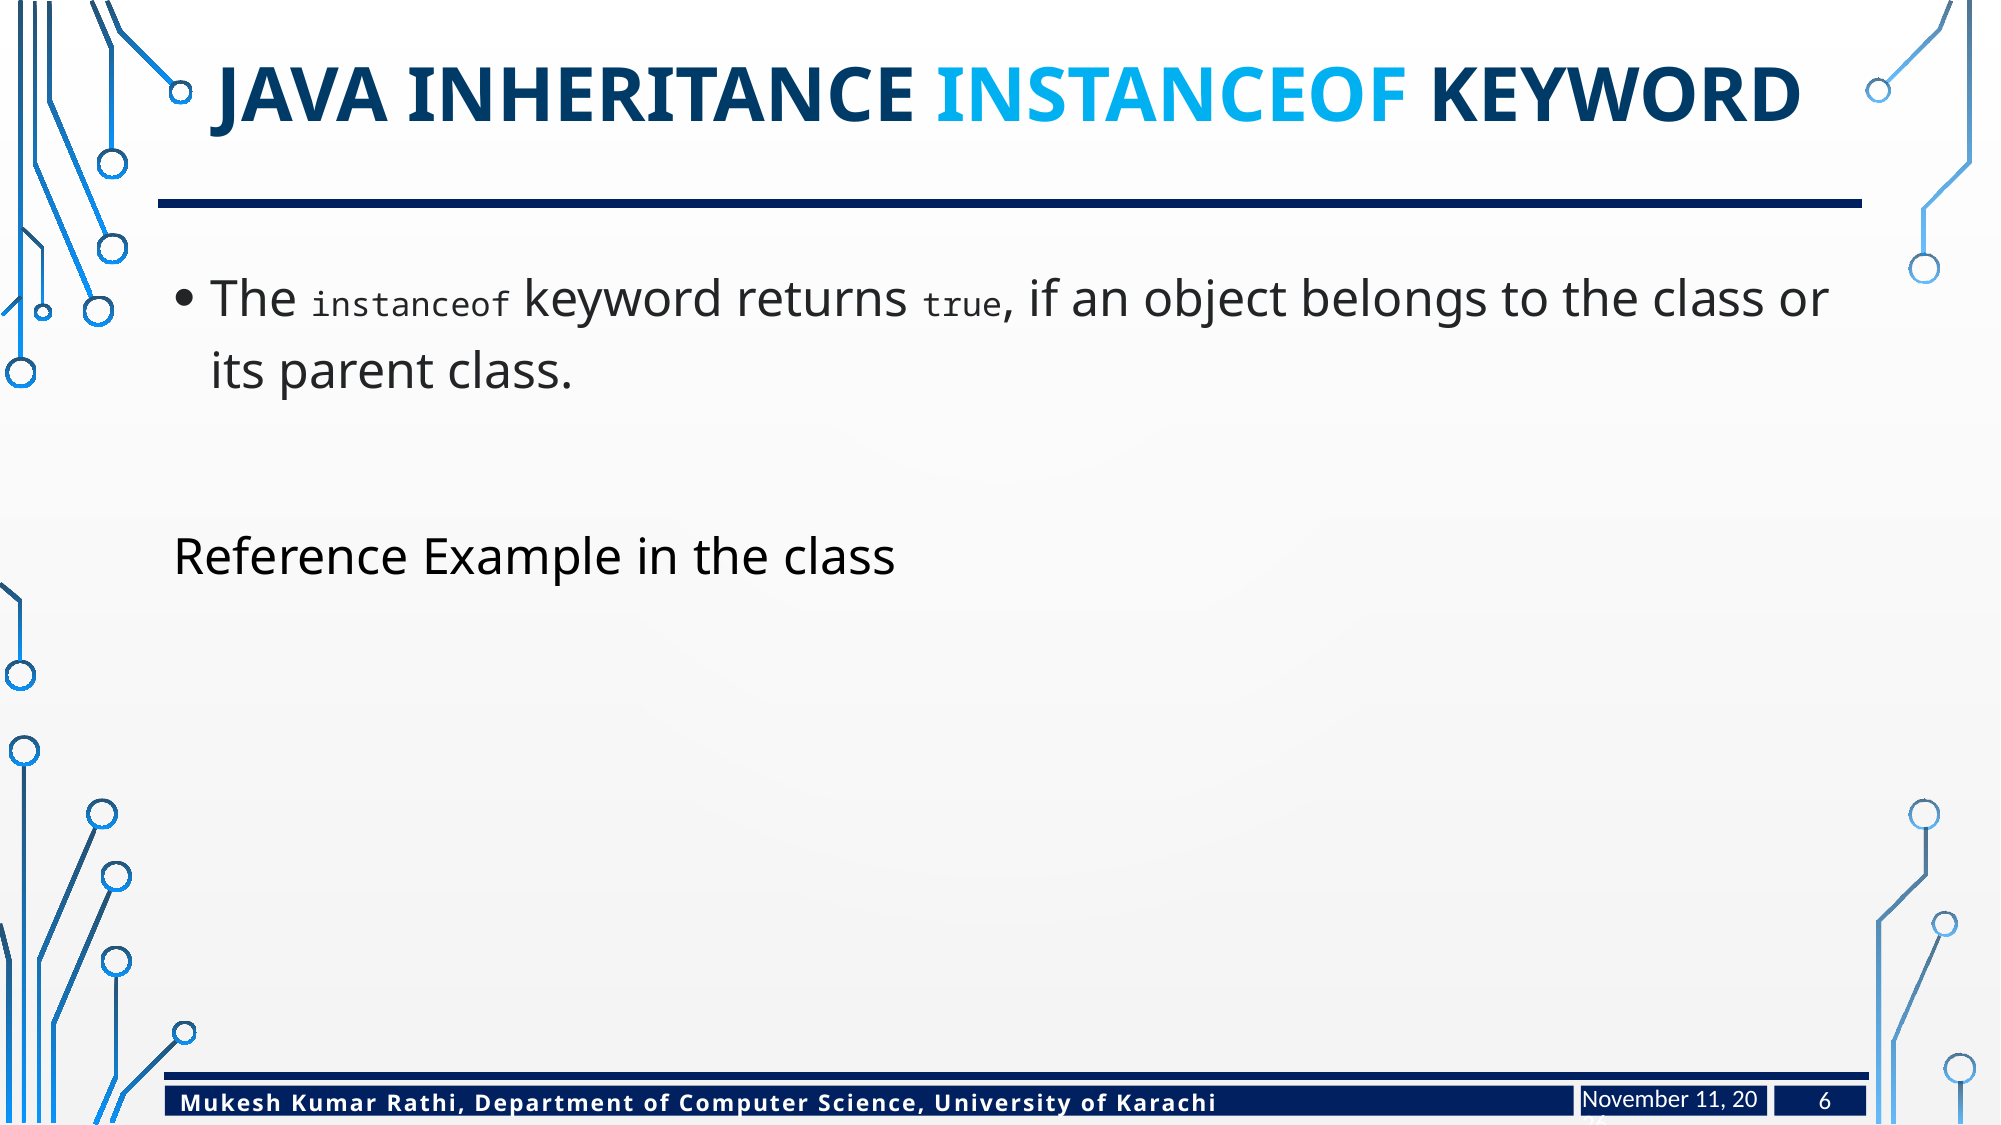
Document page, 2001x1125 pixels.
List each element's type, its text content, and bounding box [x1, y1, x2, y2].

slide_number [1582, 1080, 1764, 1115]
slide_number 6 [1778, 1083, 1871, 1115]
list The instanceof keyword returns true, if an object belongs to the class or its parent class. Reference Example in the class [158, 246, 1863, 1058]
title Java Inheritance instanceof keyword [158, 11, 1863, 184]
